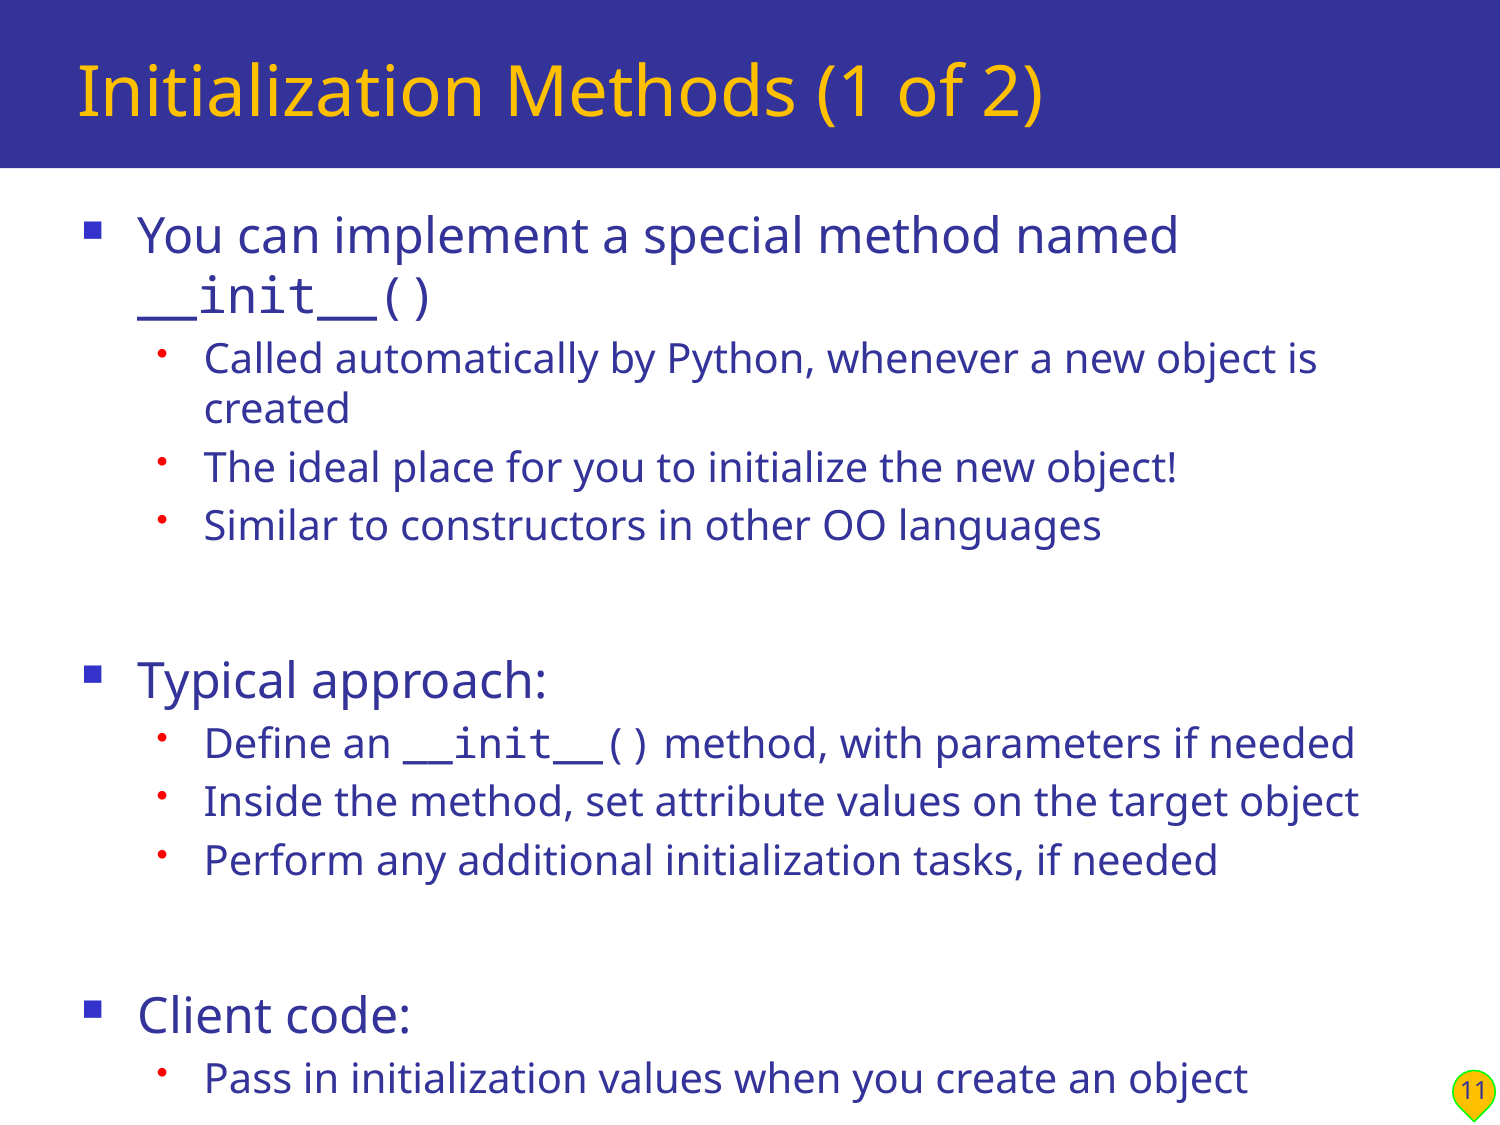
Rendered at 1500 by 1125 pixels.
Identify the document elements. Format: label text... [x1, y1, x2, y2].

list You can implement a special method named __init__() Called automatically by Python, whenever a new object is created The ideal place for you to initialize the new object! Similar to constructors in other OO languages Typical approach: Define an __init__() method, with parameters if needed Inside the method, set attribute values on the target object Perform any additional initialization tasks, if needed Client code: Pass in initialization values when you create an object [66, 196, 1460, 1007]
footer 11 [1431, 1040, 1500, 1117]
title Initialization Methods (1 of 2) [61, 24, 1465, 139]
